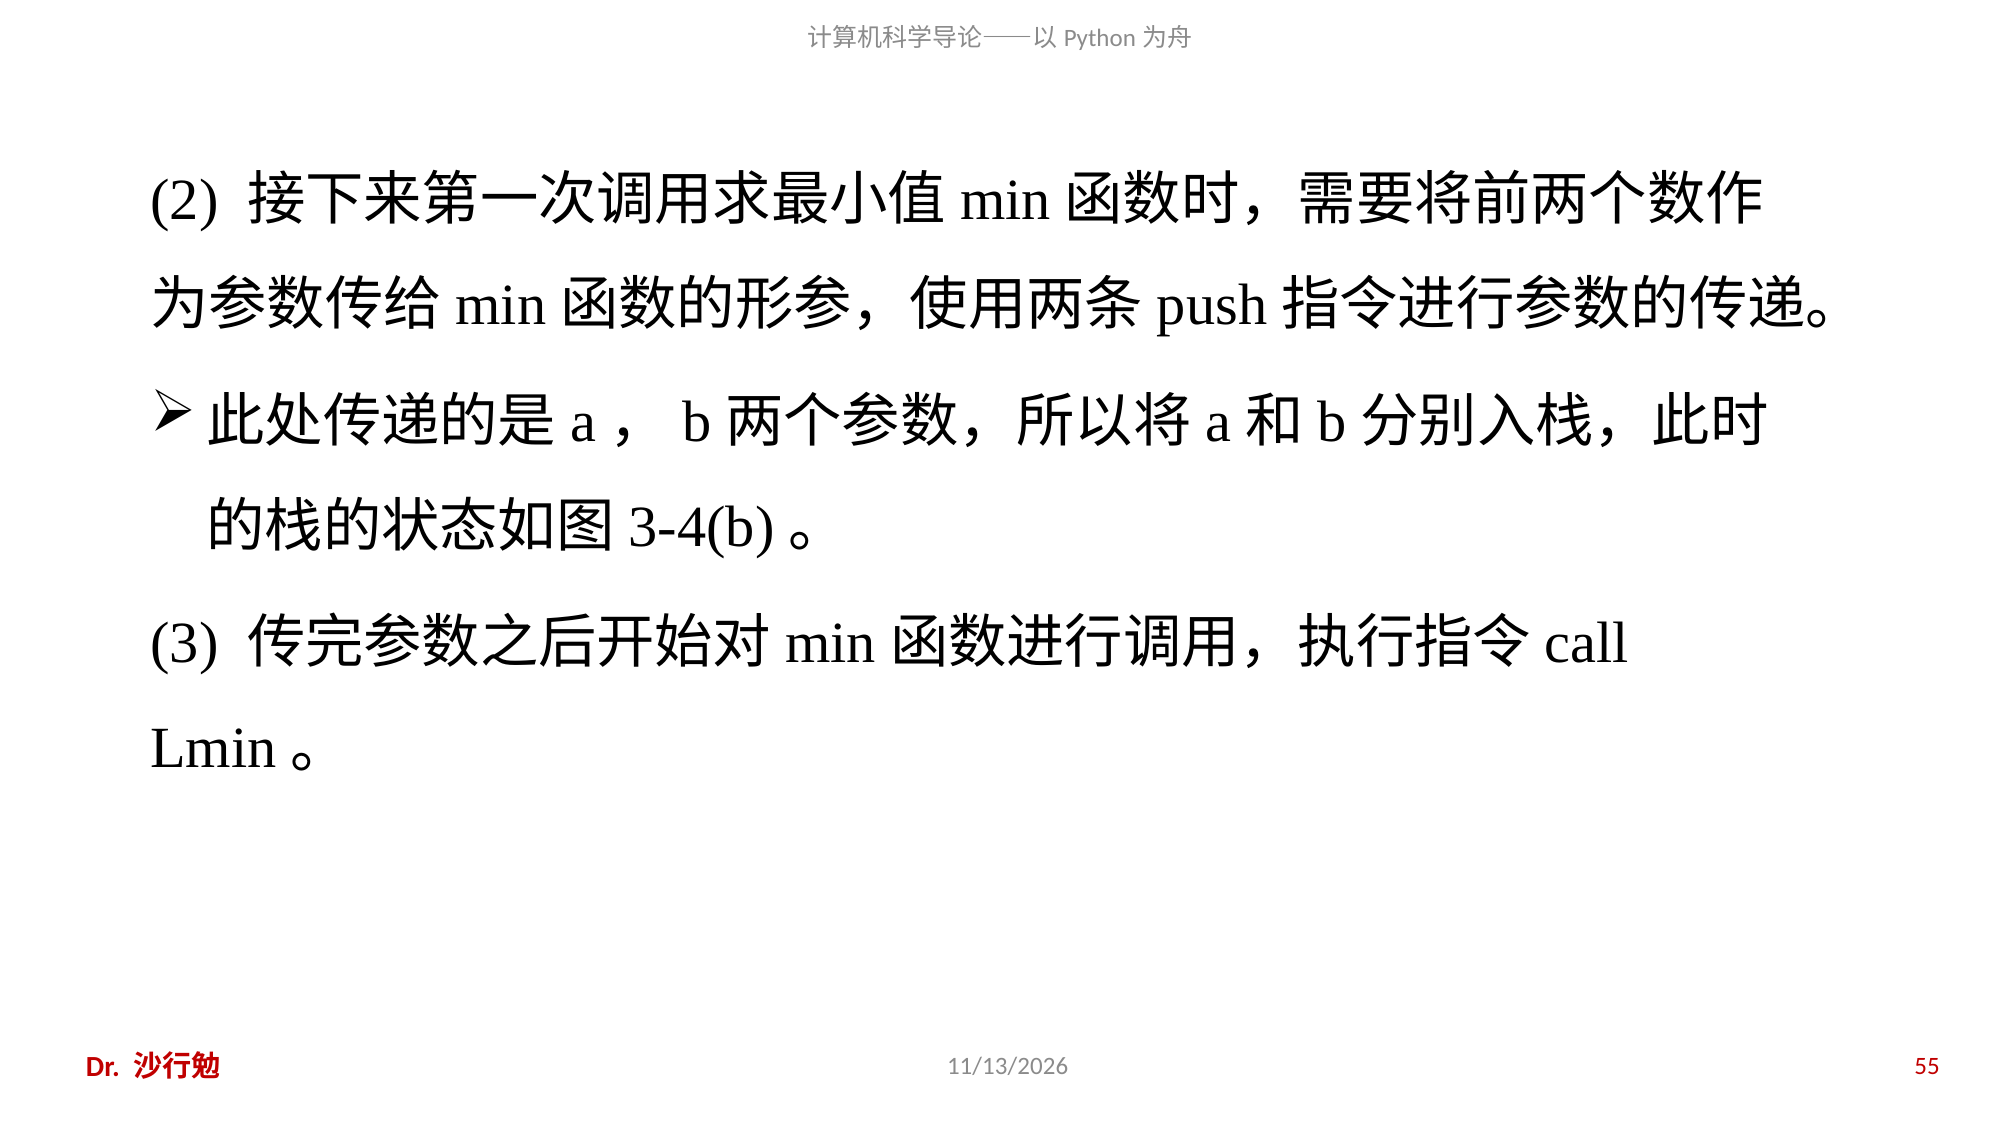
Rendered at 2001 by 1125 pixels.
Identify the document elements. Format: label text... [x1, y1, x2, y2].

slide_number 55 [1488, 1035, 1955, 1095]
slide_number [669, 1035, 1347, 1095]
footer Dr. 沙行勉 [70, 1035, 514, 1095]
list (2) 接下来第一次调用求最小值min函数时，需要将前两个数作为参数传给min函数的形参，使用两条push指令进行参数的传递。 此处传递的是a，b两个参数，所以将a和b分别入栈，此时的栈的状态如图3-4(b)。 (3) 传完参数之后开始对min函数进行调用，执行指令call Lmin。 [135, 118, 1835, 1005]
